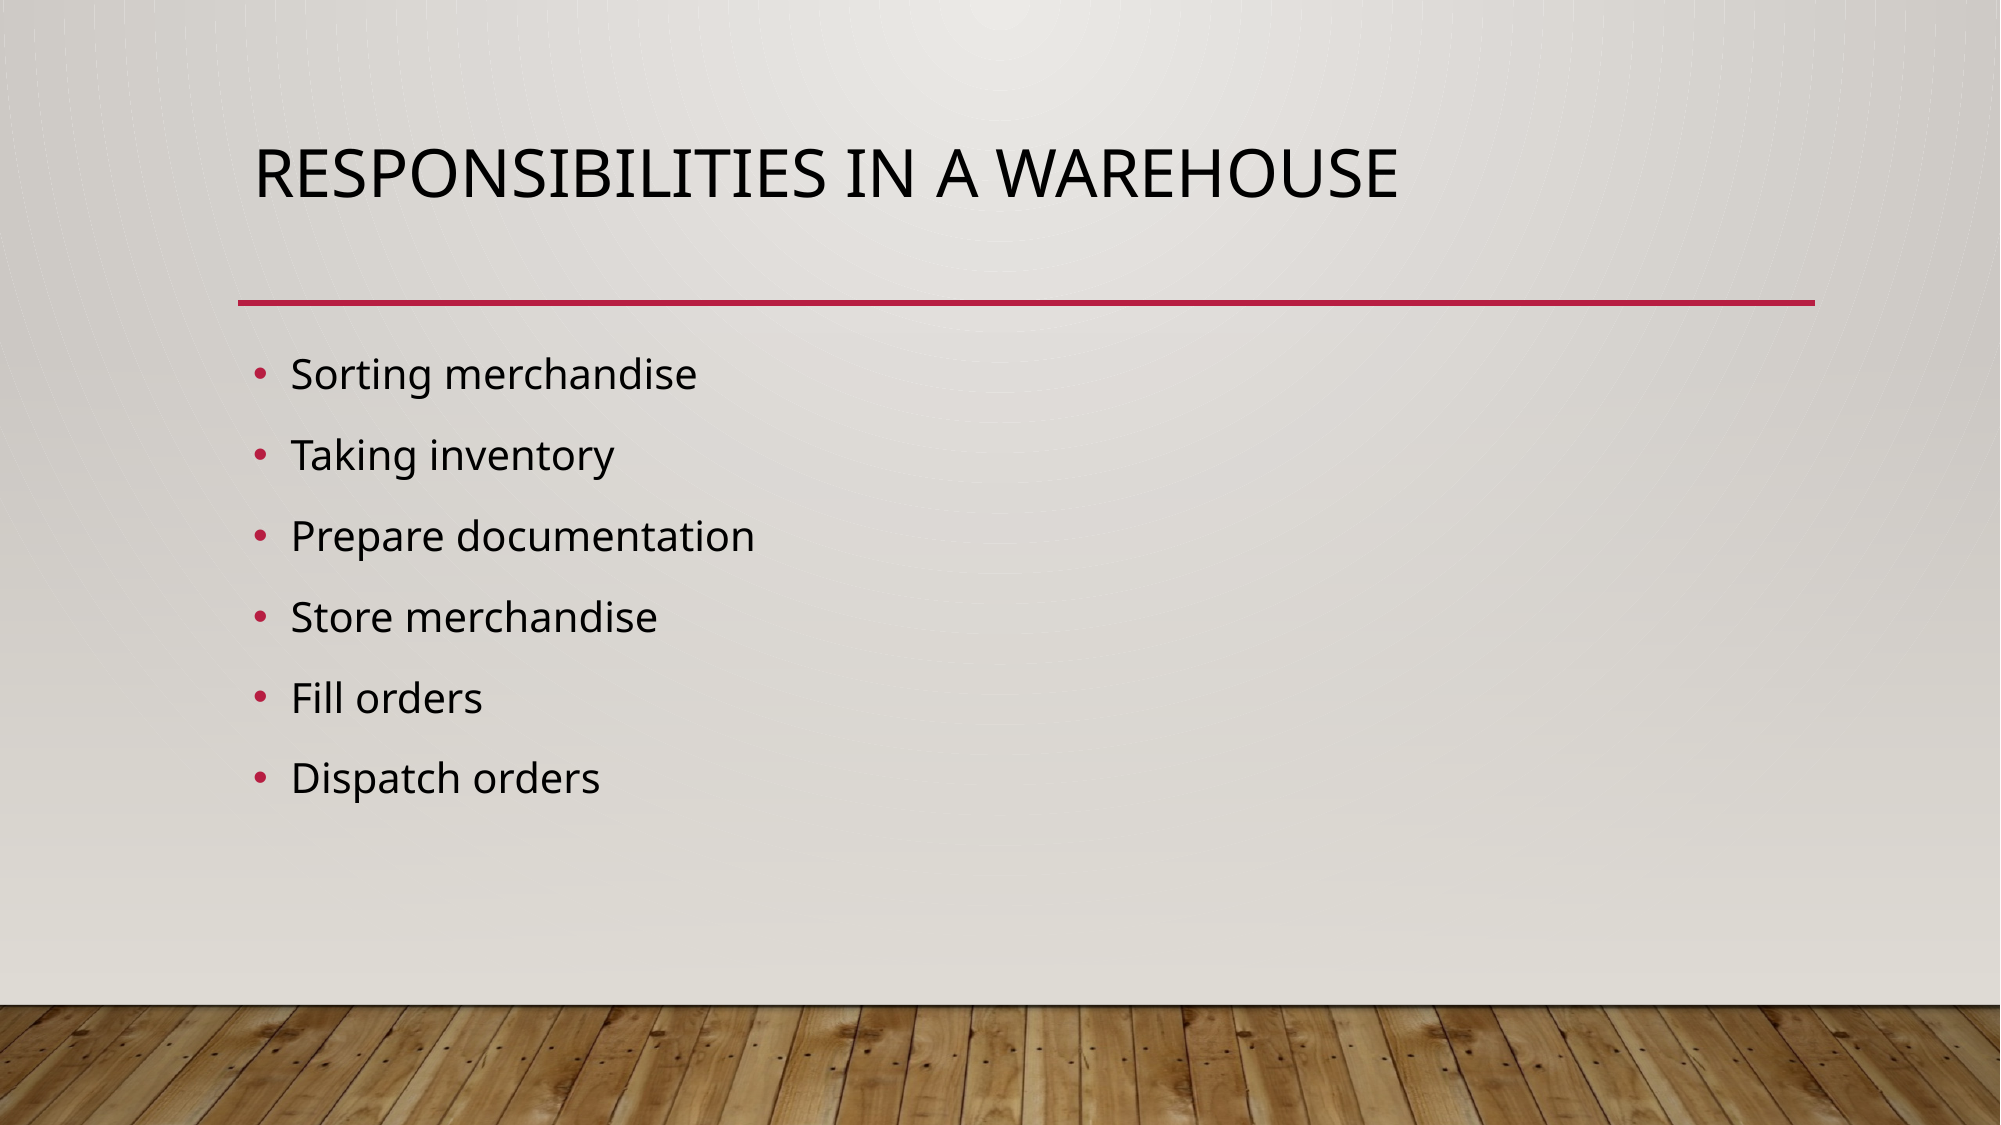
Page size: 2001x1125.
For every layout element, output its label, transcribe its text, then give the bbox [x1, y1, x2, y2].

picture [0, 1005, 2000, 1125]
list Sorting merchandise Taking inventory Prepare documentation Store merchandise Fill orders Dispatch orders [238, 330, 1814, 897]
title Responsibilities in a warehouse [238, 131, 1814, 305]
